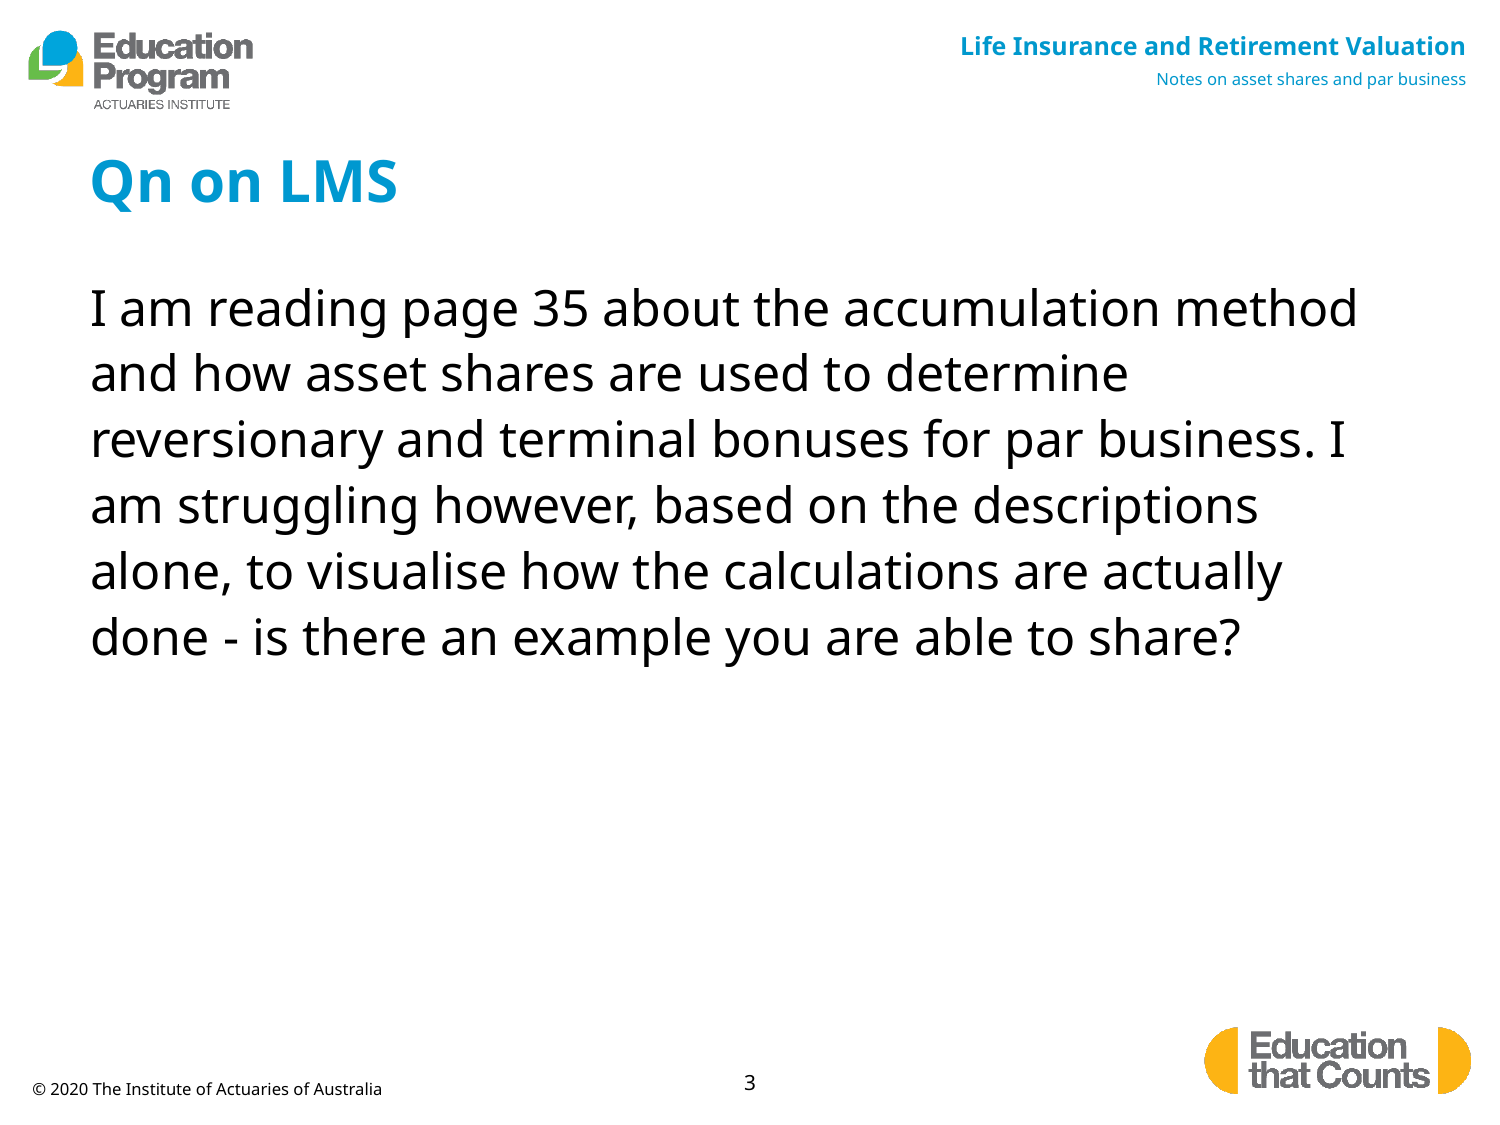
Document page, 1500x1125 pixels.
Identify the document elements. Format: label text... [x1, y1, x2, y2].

picture [1198, 1021, 1477, 1100]
list I am reading page 35 about the accumulation method and how asset shares are used to determine reversionary and terminal bonuses for par business. I am struggling however, based on the descriptions alone, to visualise how the calculations are actually done - is there an example you are able to share? [75, 262, 1425, 1005]
picture [2, 7, 278, 132]
title Qn on LMS [74, 125, 1425, 233]
